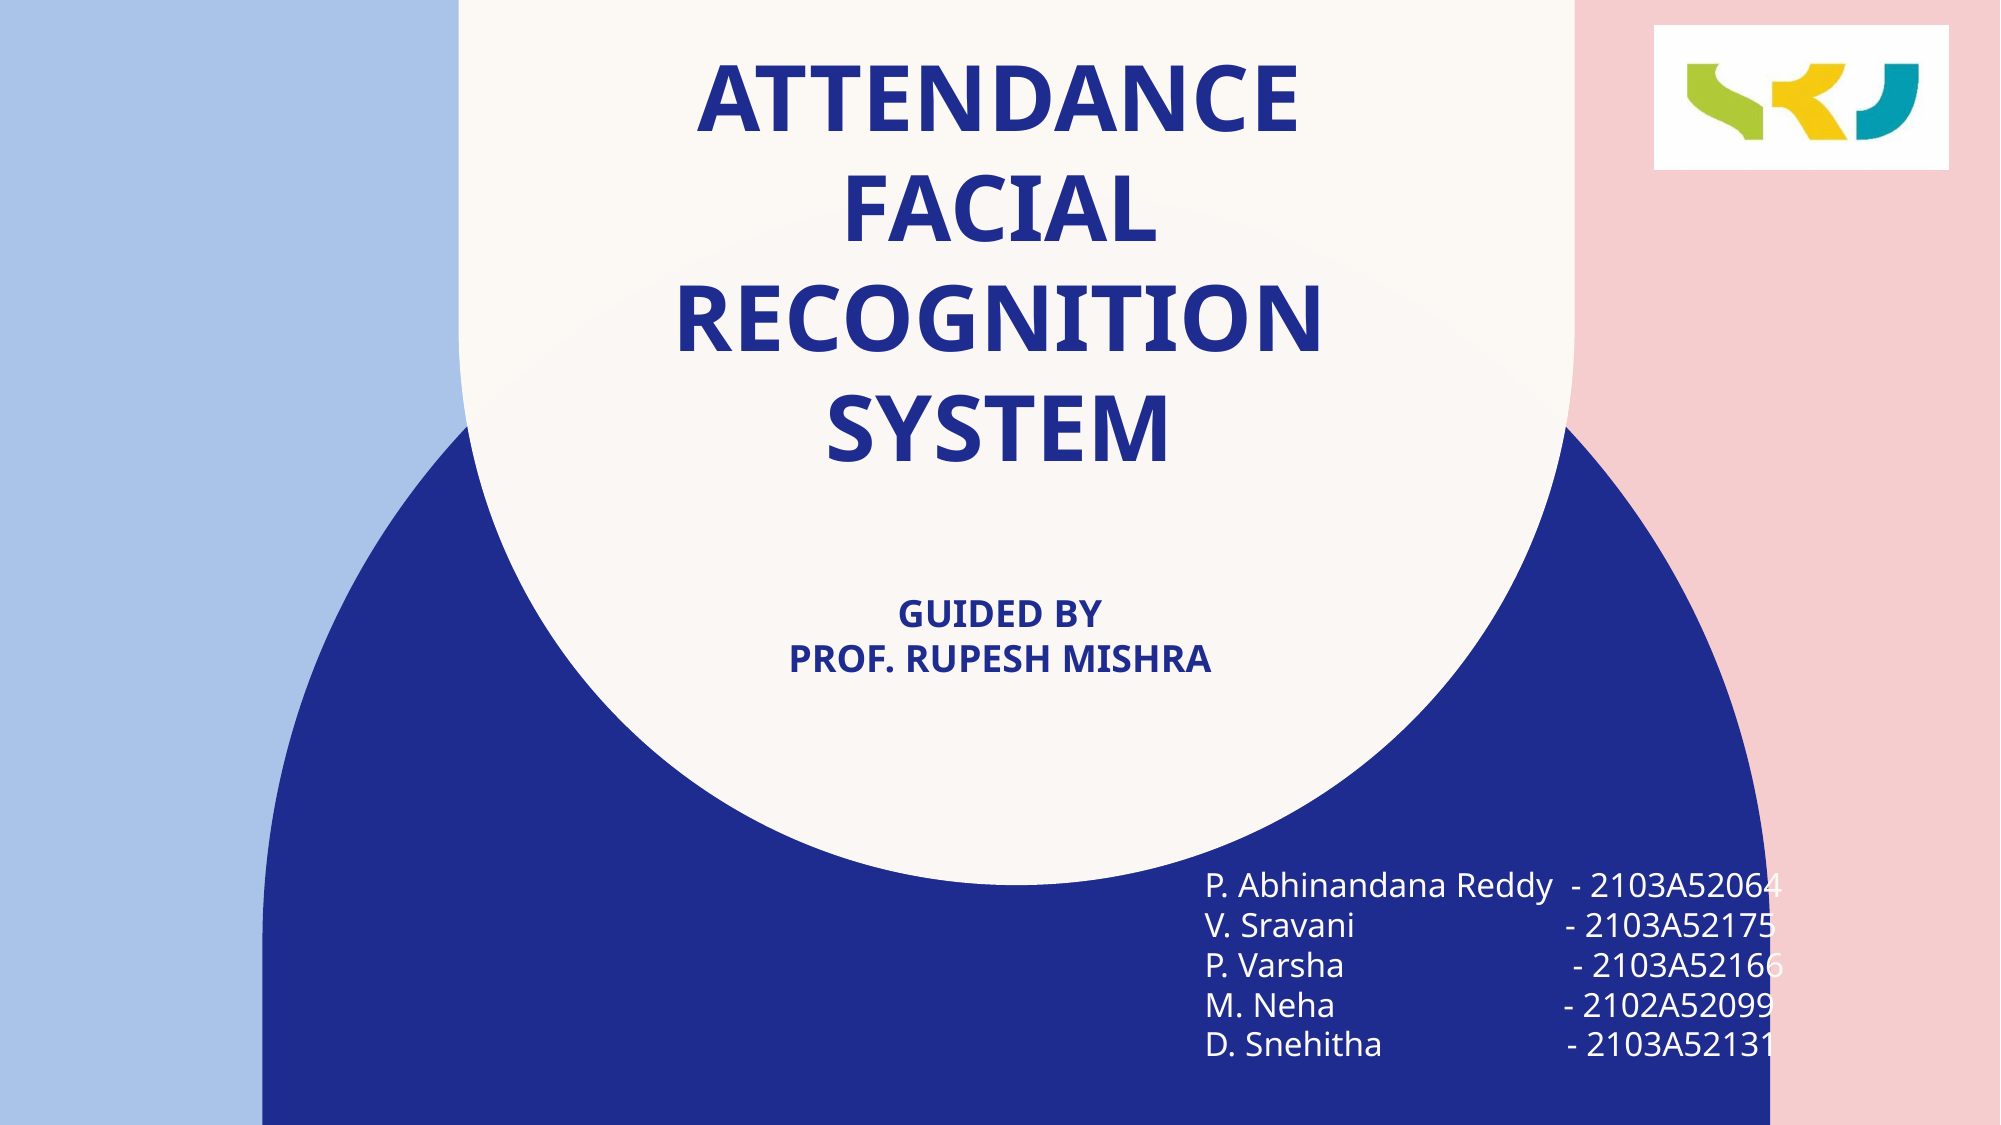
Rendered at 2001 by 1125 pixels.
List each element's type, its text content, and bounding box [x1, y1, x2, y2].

subtitle ​ [713, 525, 1287, 950]
picture [1654, 25, 1949, 170]
text_box P. Abhinandana Reddy - 2103A52064 V. Sravani - 2103A52175 P. Varsha - 2103A52166 M. Neha - 2102A52099 D. Snehitha - 2103A52131 [1189, 856, 1802, 1116]
title Attendance facial recognition System Guided by Prof. Rupesh mishra [558, 39, 1442, 563]
